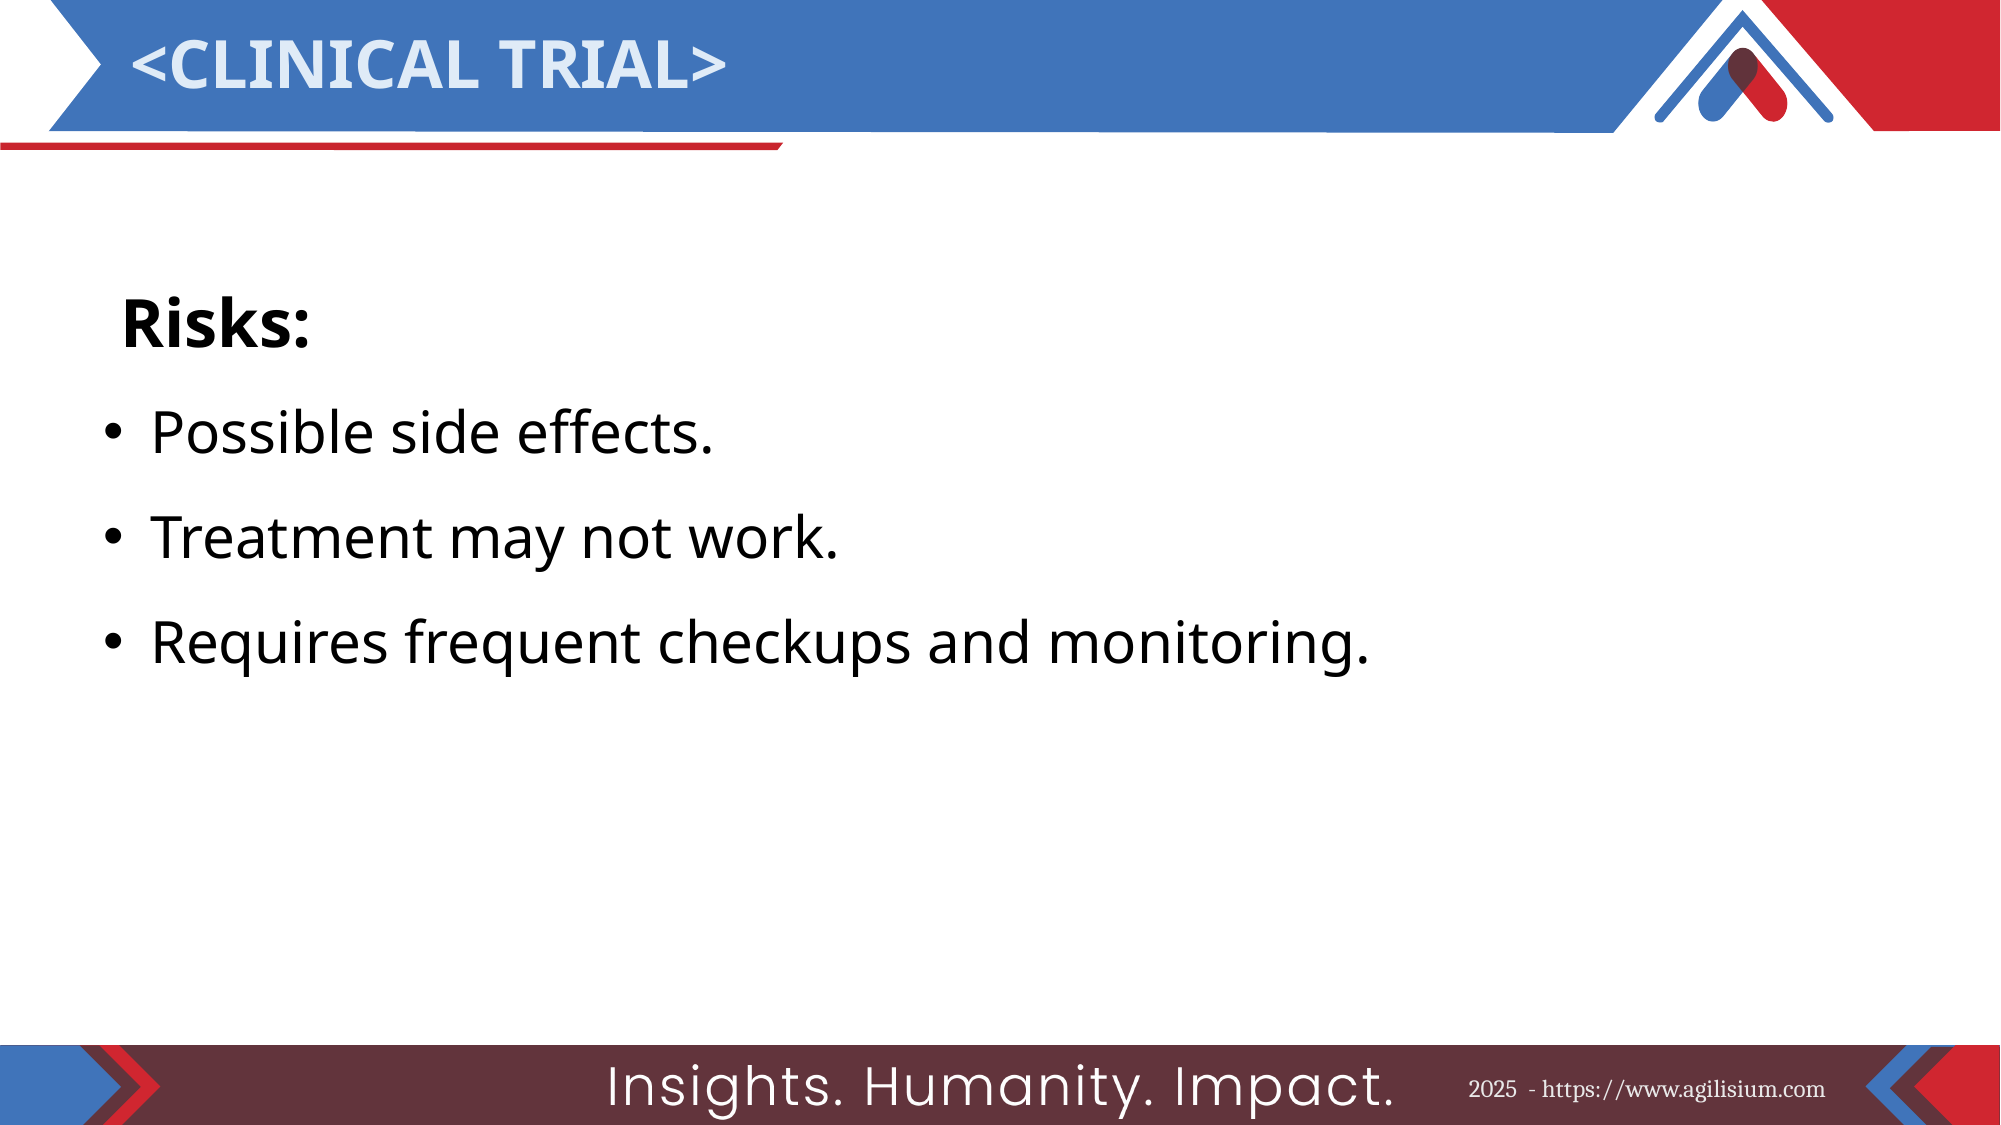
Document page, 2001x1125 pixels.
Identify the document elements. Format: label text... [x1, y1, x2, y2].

text_box <CLINICAL TRIAL> [115, 20, 1312, 114]
picture [464, 1042, 1536, 1125]
text_box Risks: Possible side effects. Treatment may not work. Requires frequent checkups and monitoring. [88, 232, 1924, 788]
picture [1631, 0, 1857, 179]
